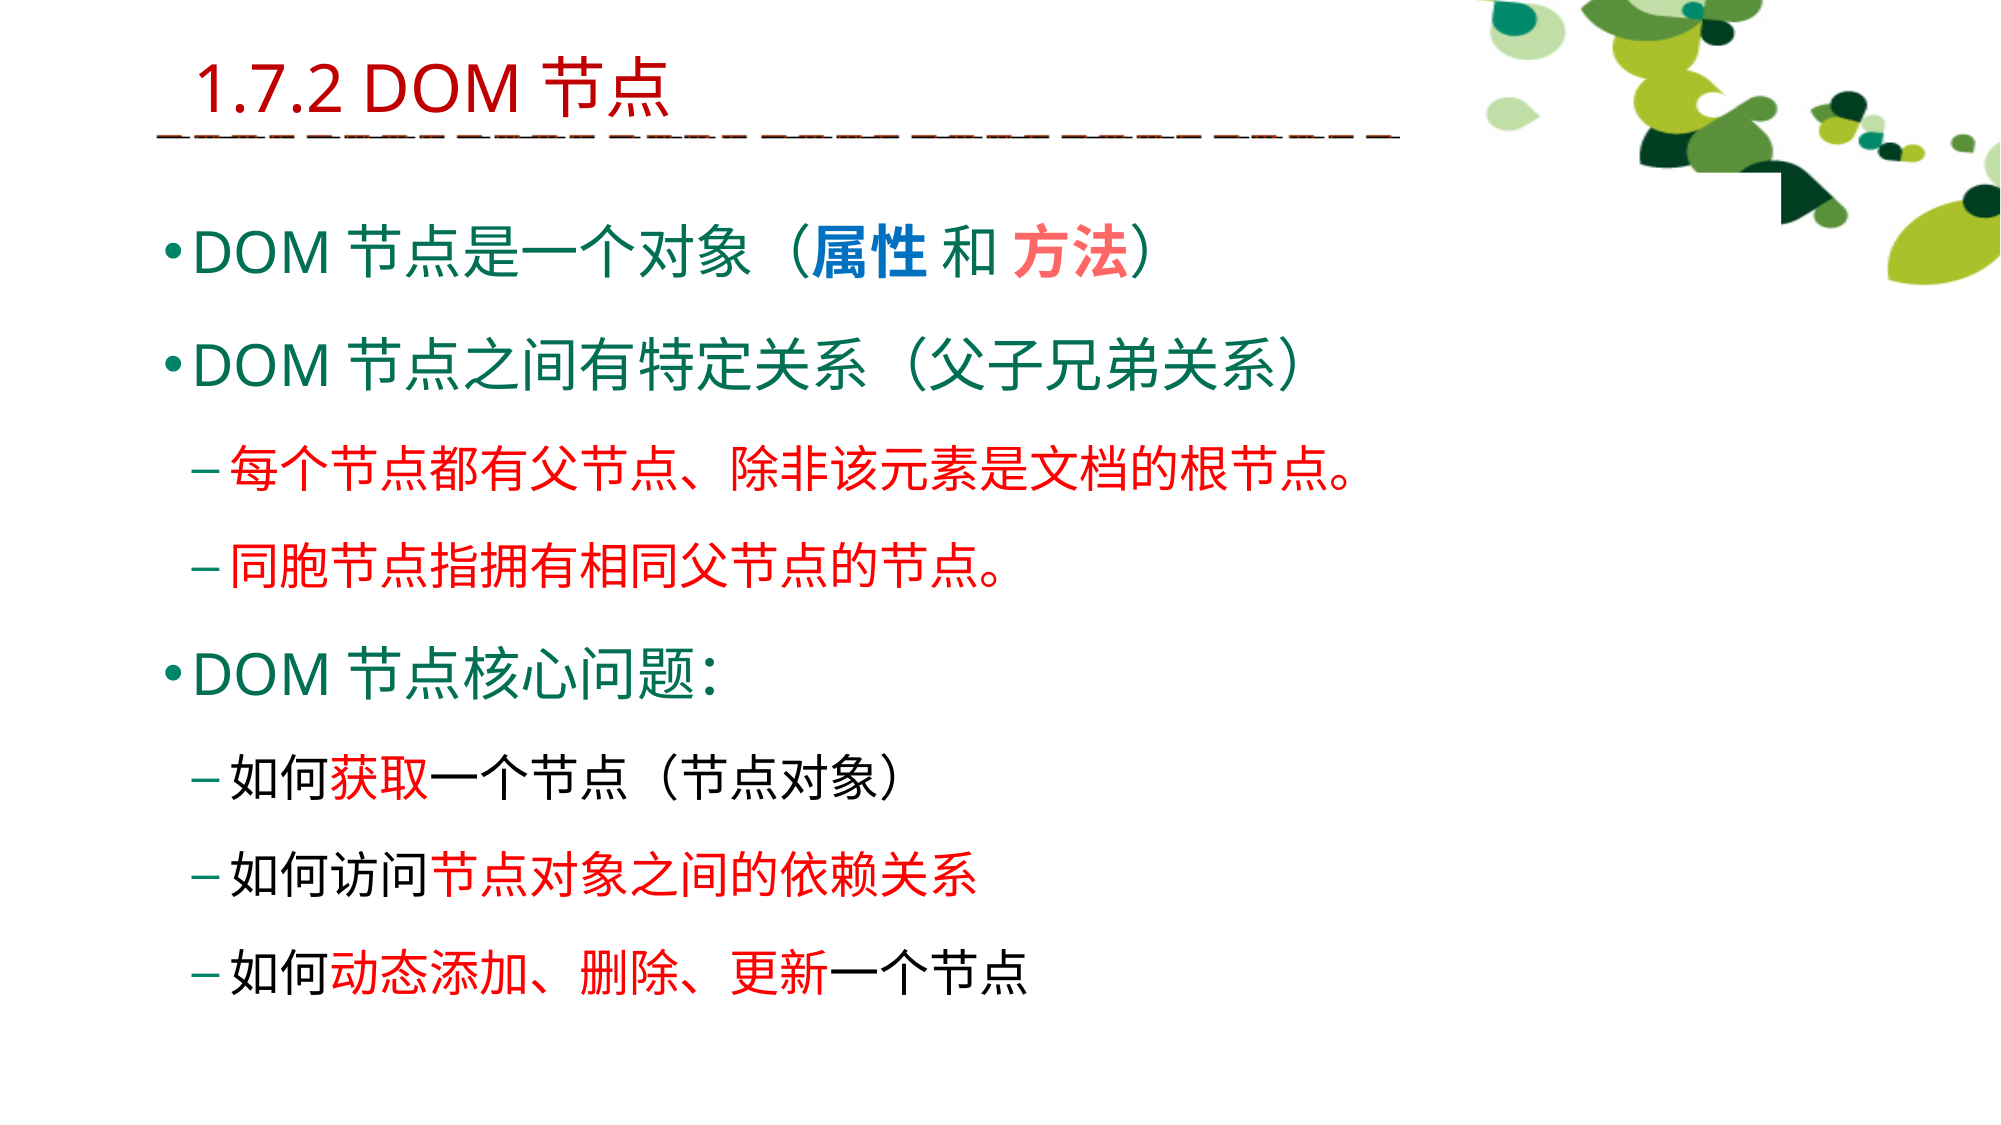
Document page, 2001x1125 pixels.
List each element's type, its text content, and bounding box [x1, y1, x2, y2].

list 1.7.2 DOM节点 [178, 38, 1523, 120]
list DOM节点是一个对象（属性 和 方法） DOM节点之间有特定关系（父子兄弟关系） 每个节点都有父节点、除非该元素是文档的根节点。 同胞节点指拥有相同父节点的节点。 DOM节点核心问题： 如何获取一个节点（节点对象） 如何访问节点对象之间的依赖关系 如何动态添加、删除、更新一个节点 [101, 172, 1782, 1083]
picture [0, 0, 2001, 1125]
